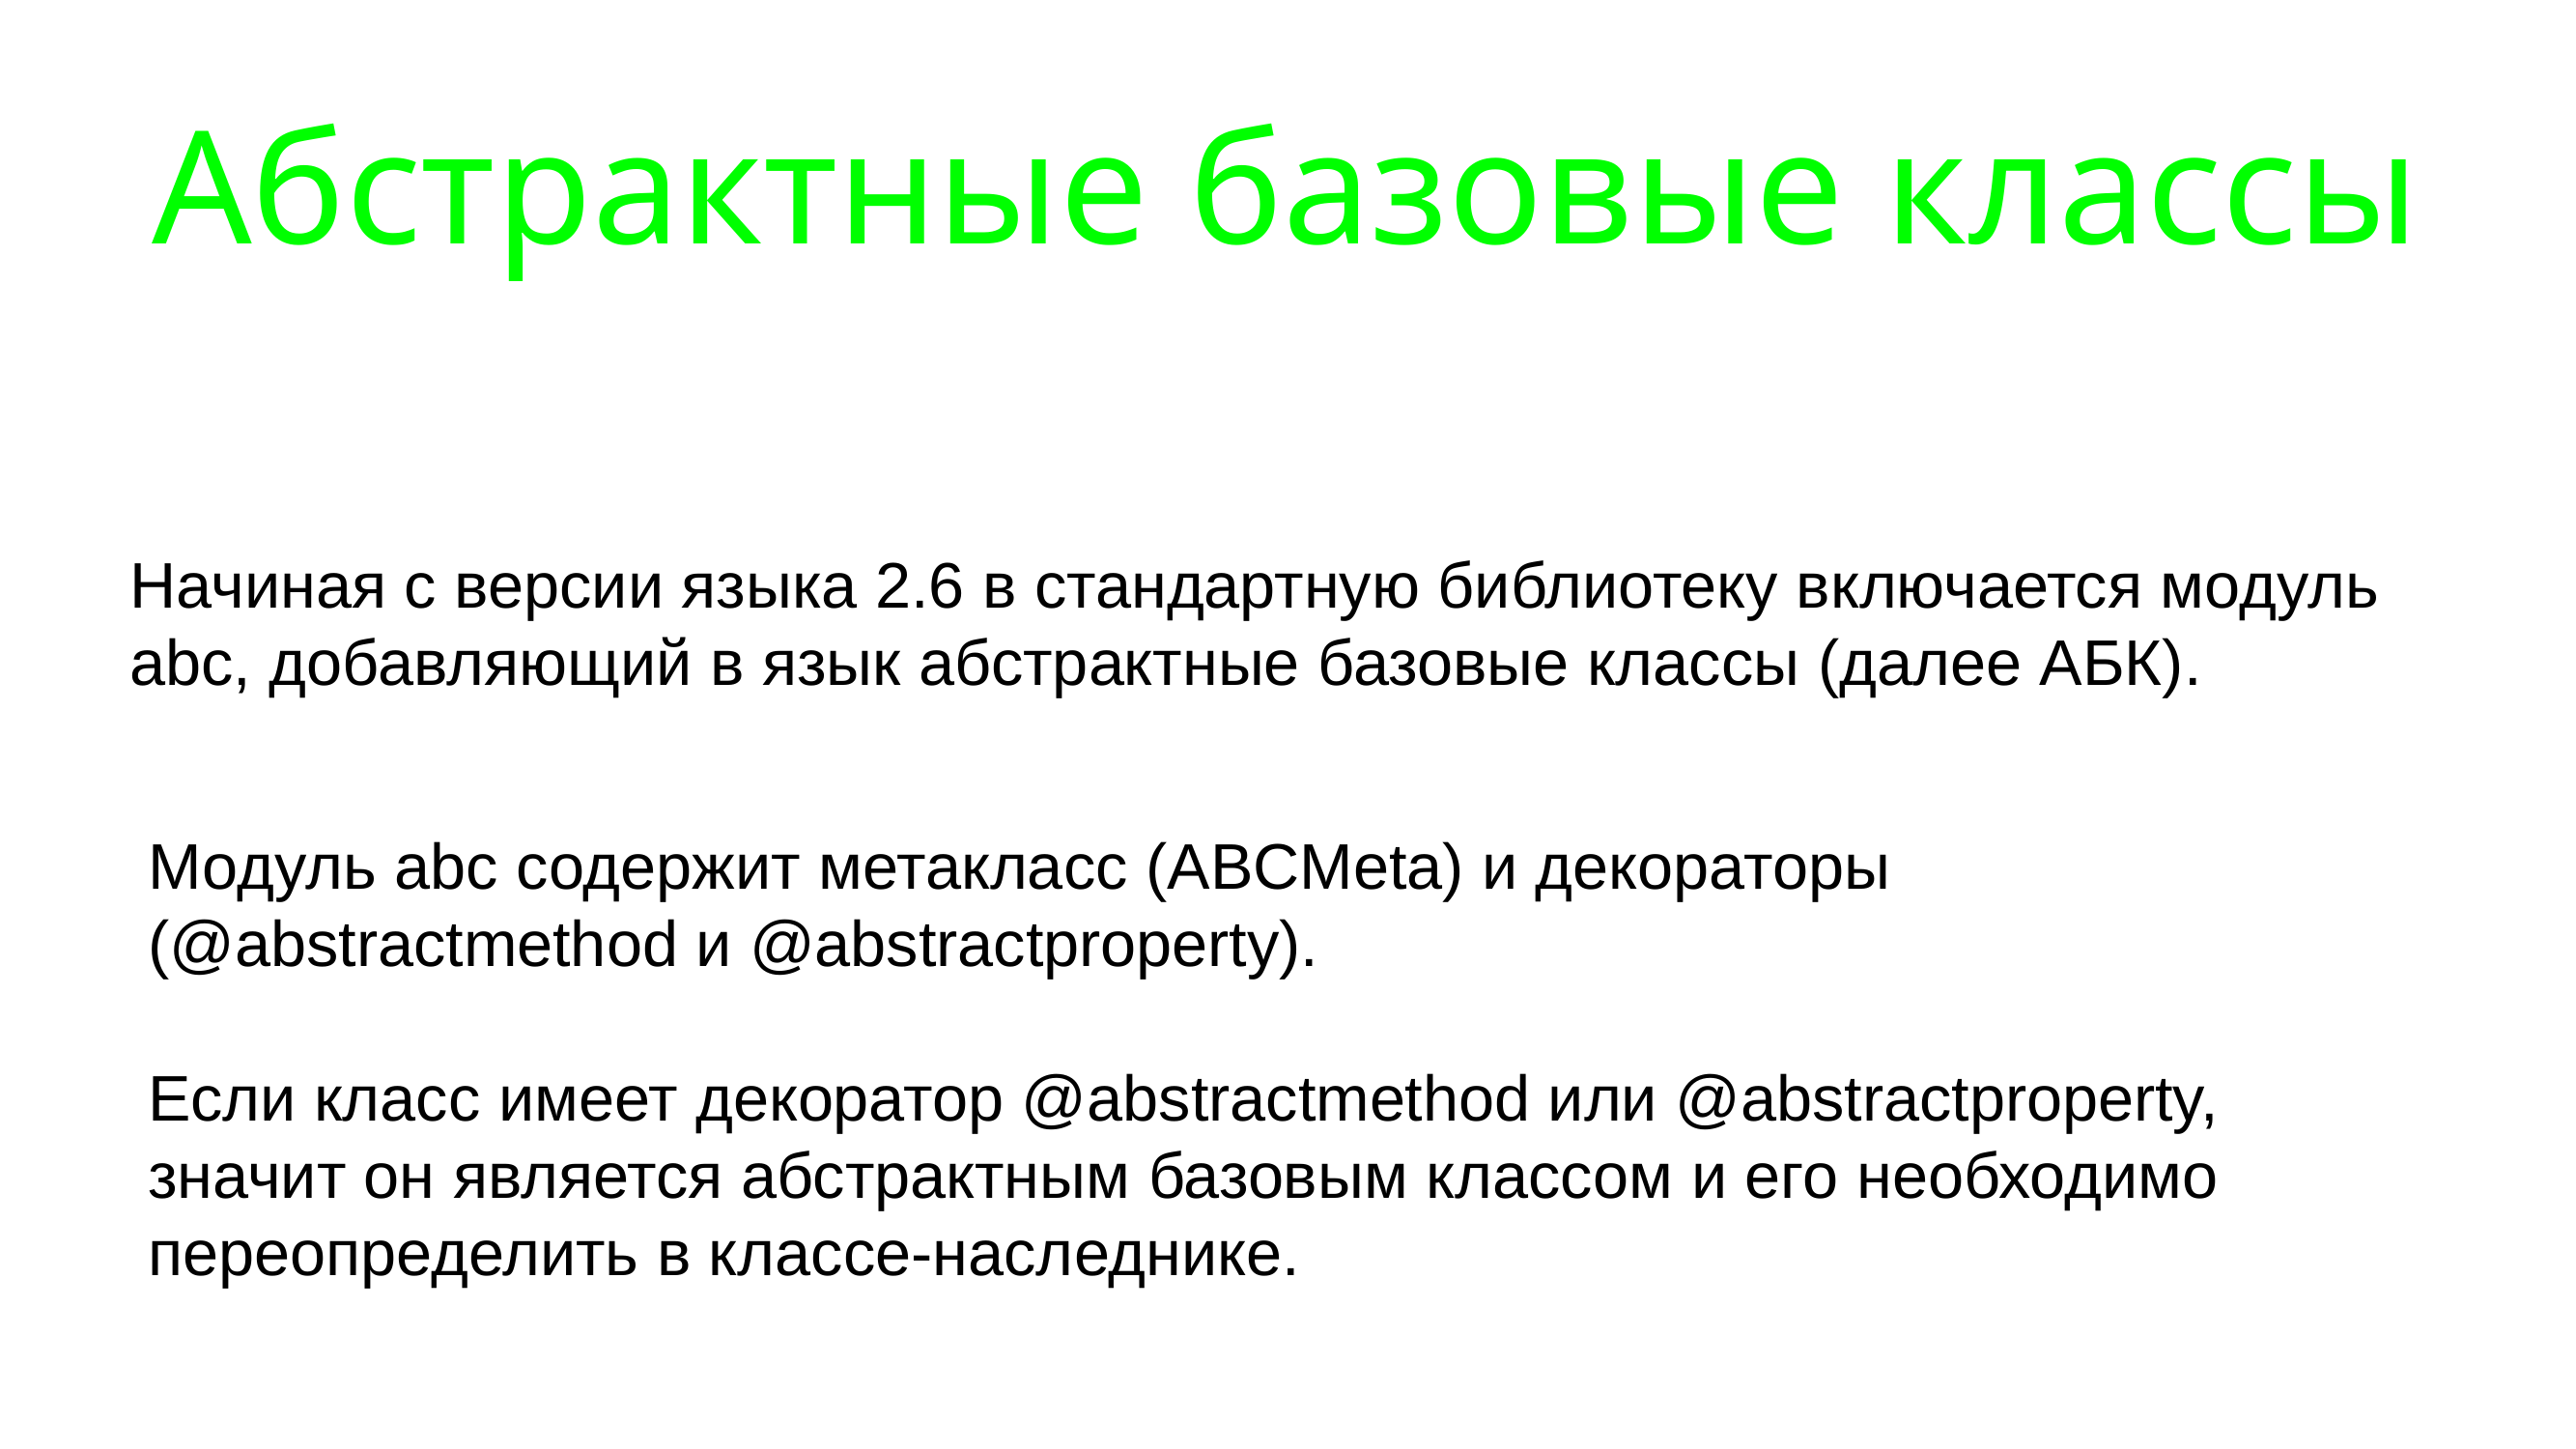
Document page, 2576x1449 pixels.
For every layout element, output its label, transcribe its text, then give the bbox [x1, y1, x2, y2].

text_box Начиная с версии языка 2.6 в стандартную библиотеку включается модуль abc, добавляющий в язык абстрактные базовые классы (далее АБК). [115, 536, 2409, 705]
text_box Модуль abc содержит метакласс (ABCMeta) и декораторы (@abstractmethod и @abstractproperty). Если класс имеет декоратор @abstractmethod или @abstractproperty, значит он является абстрактным базовым классом и его необходимо переопределить в классе-наследнике. [133, 817, 2409, 1296]
title Абстрактные базовые классы [37, 0, 2576, 362]
